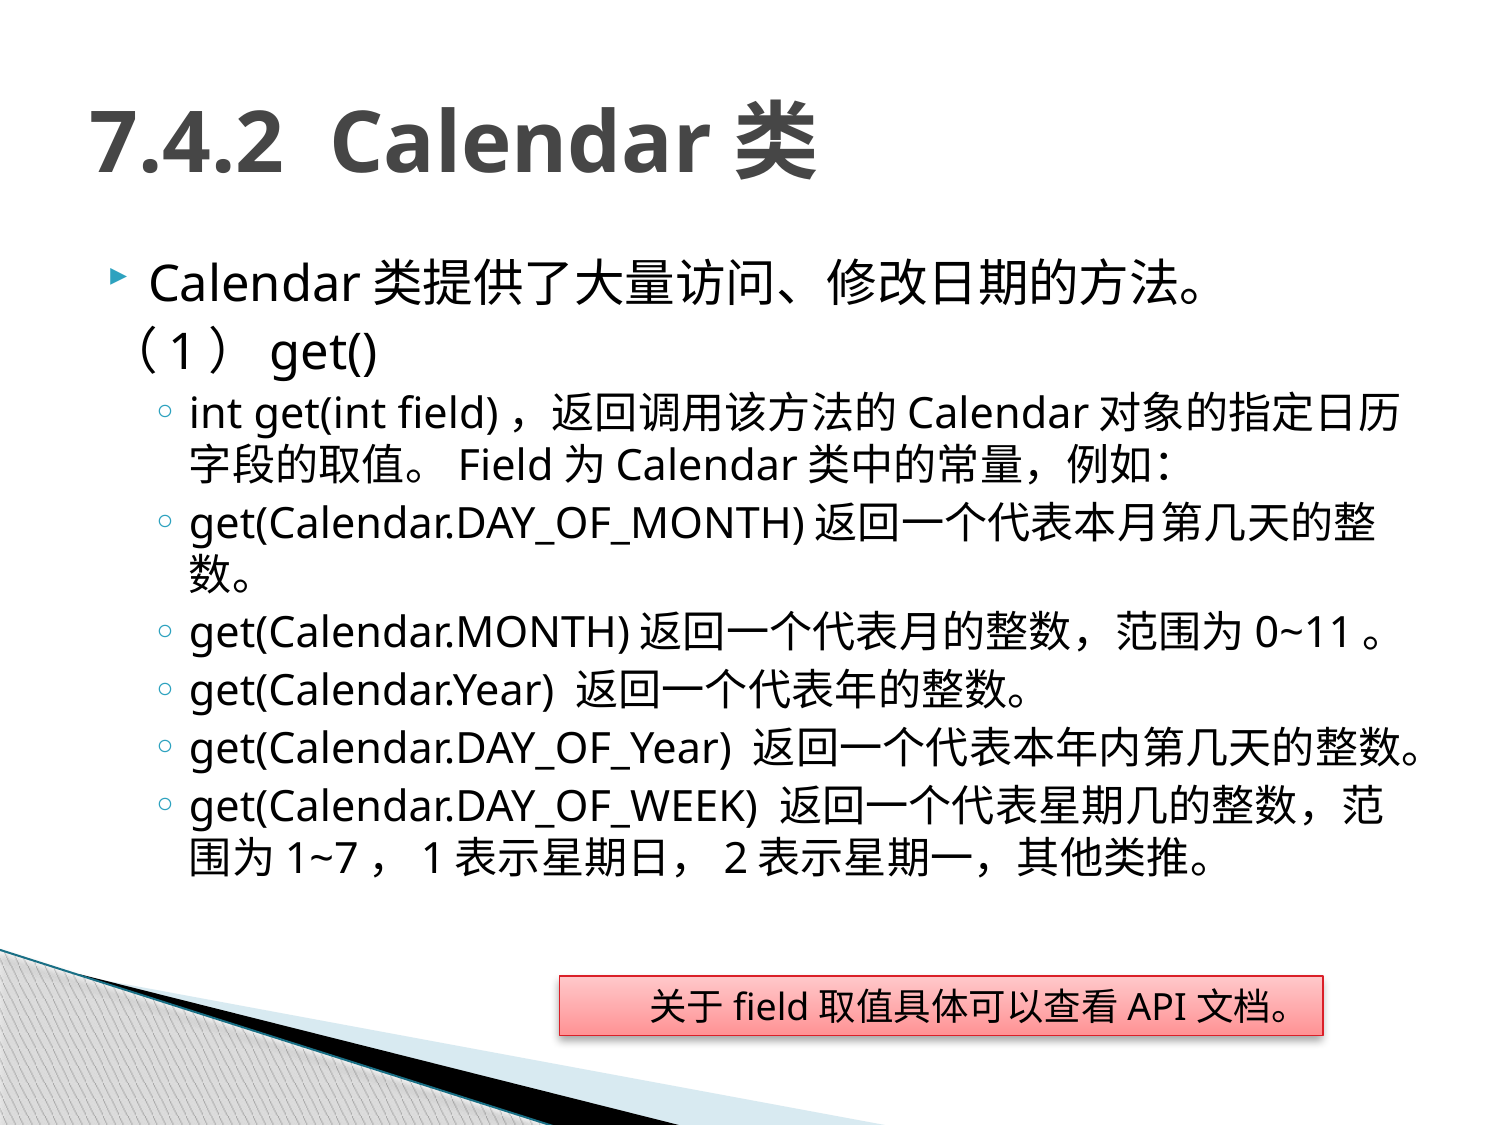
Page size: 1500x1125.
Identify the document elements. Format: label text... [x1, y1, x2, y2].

title 7.4.2 Calendar类 [75, 45, 1425, 233]
text_box 关于field取值具体可以查看API文档。 [559, 975, 1324, 1036]
list Calendar类提供了大量访问、修改日期的方法。 （1）get() int get(int field)，返回调用该方法的Calendar对象的指定日历字段的取值。Field为Calendar类中的常量，例如： get(Calendar.DAY_OF_MONTH)返回一个代表本月第几天的整数。 get(Calendar.MONTH)返回一个代表月的整数，范围为0~11。 get(Calendar.Year) 返回一个代表年的整数。 get(Calendar.DAY_OF_Year) 返回一个代表本年内第几天的整数。 get(Calendar.DAY_OF_WEEK) 返回一个代表星期几的整数，范围为1~7，1表示星期日，2表示星期一，其他类推。 [75, 243, 1425, 986]
